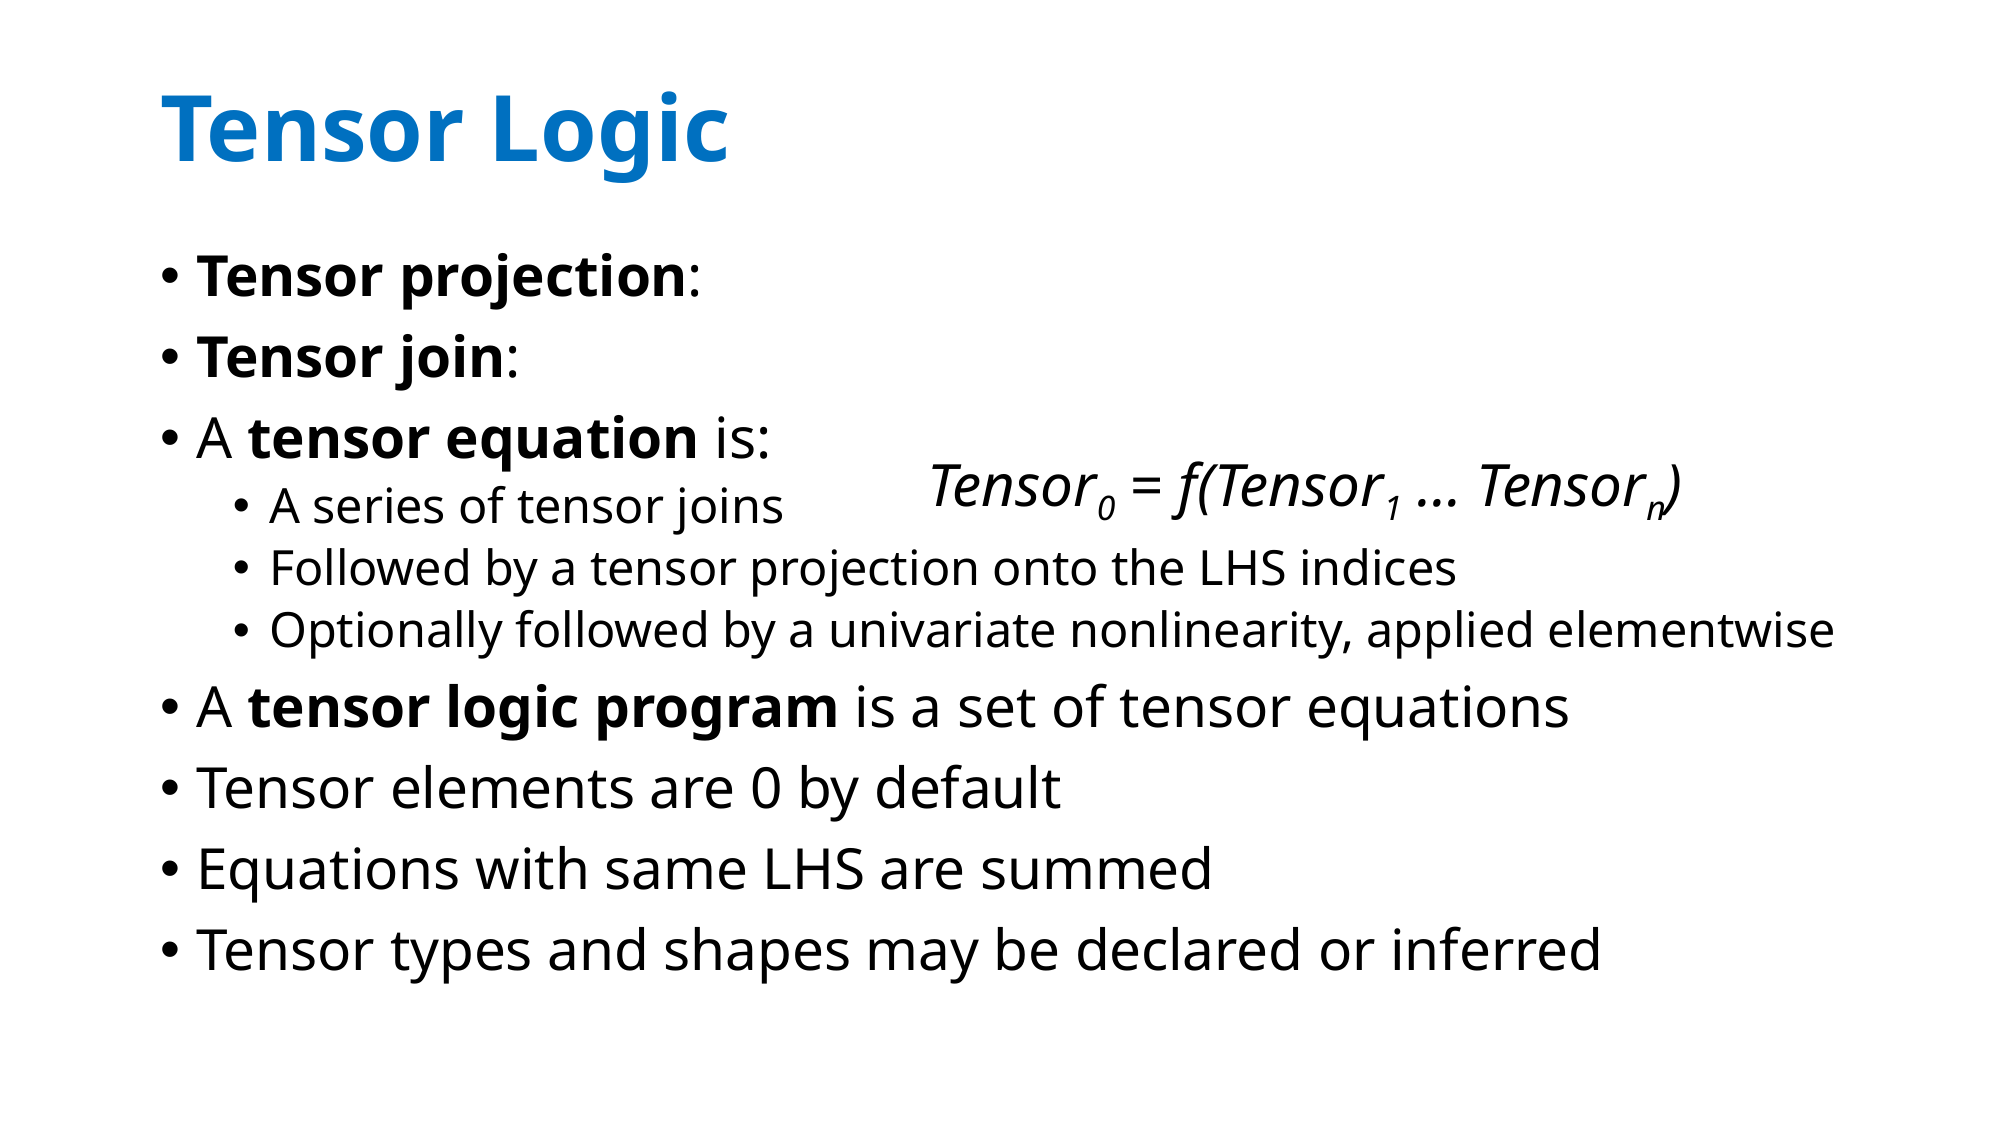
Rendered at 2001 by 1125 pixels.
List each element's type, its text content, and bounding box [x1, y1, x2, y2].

title Tensor Logic [145, 23, 1871, 241]
text_box Tensor0 = f(Tensor1 … Tensorn) [912, 440, 1698, 535]
